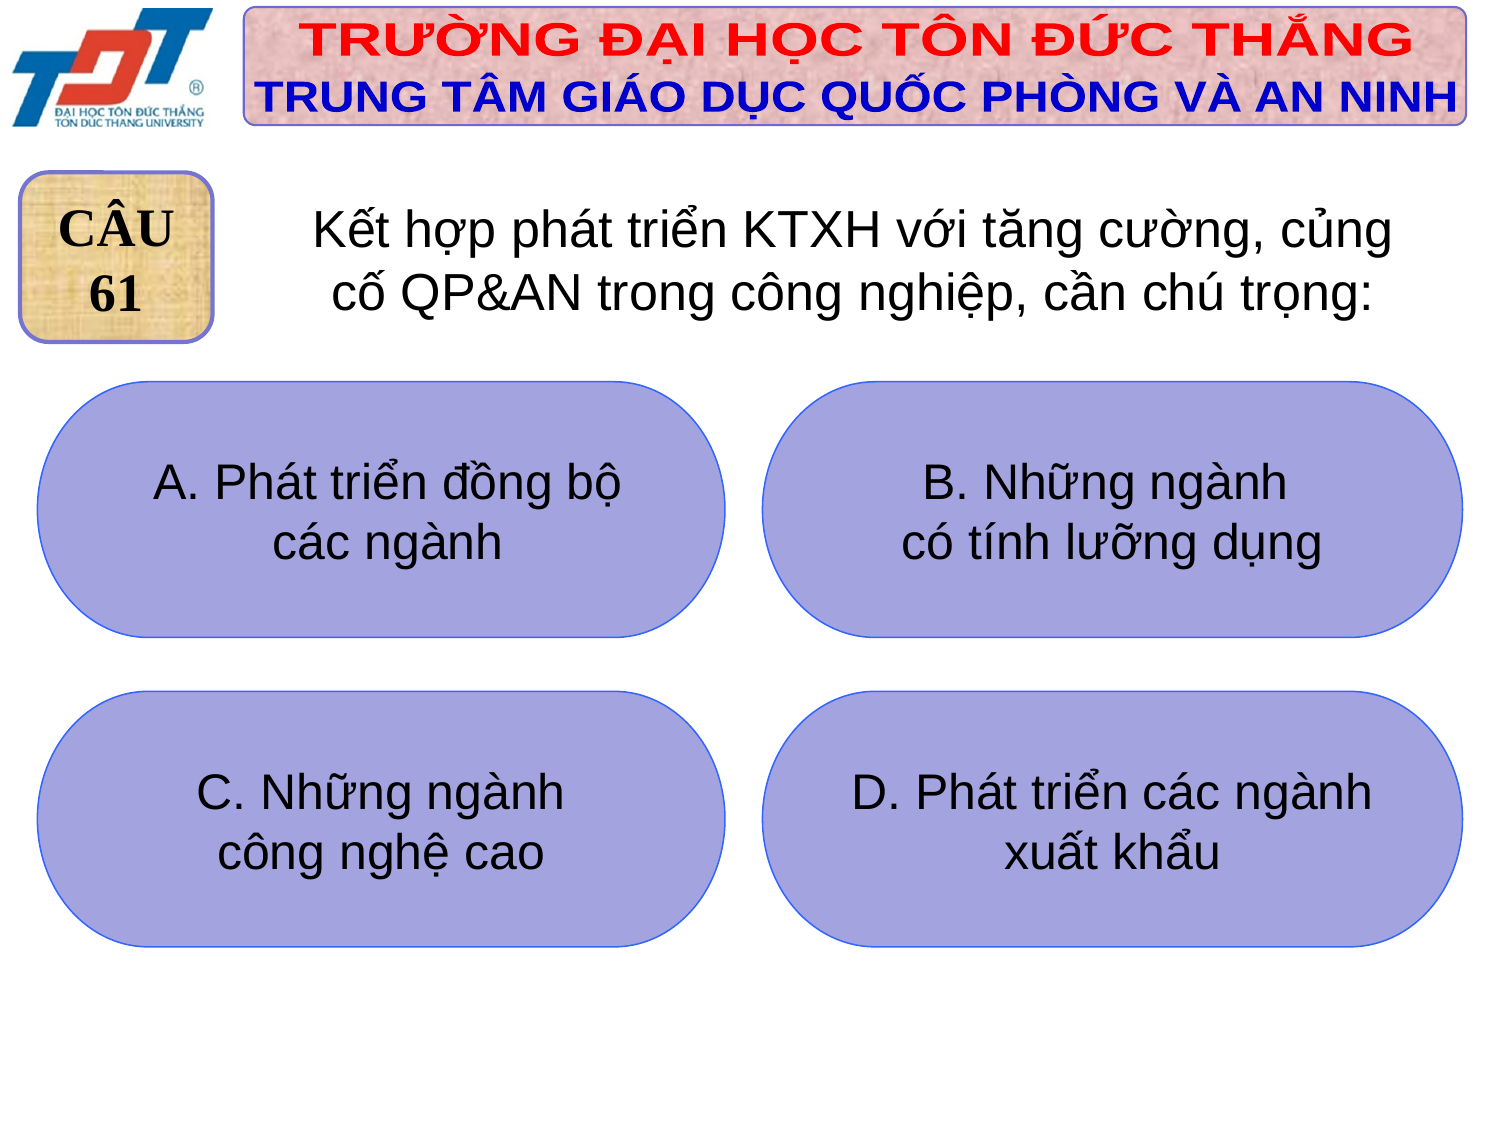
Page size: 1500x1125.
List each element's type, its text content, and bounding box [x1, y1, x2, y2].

picture [245, 9, 1465, 124]
picture [12, 8, 213, 127]
text_box CÂU 61 [20, 172, 213, 342]
text_box C. Những ngành công nghệ cao [37, 691, 725, 947]
text_box B. Những ngành có tính lưỡng dụng [762, 381, 1463, 638]
text_box Kết hợp phát triển KTXH với tăng cường, củng cố QP&AN trong công nghiệp, cần chú trọng: [296, 188, 1409, 328]
text_box A. Phát triển đồng bộ các ngành [37, 381, 725, 638]
text_box D. Phát triển các ngành xuất khẩu [762, 691, 1463, 947]
